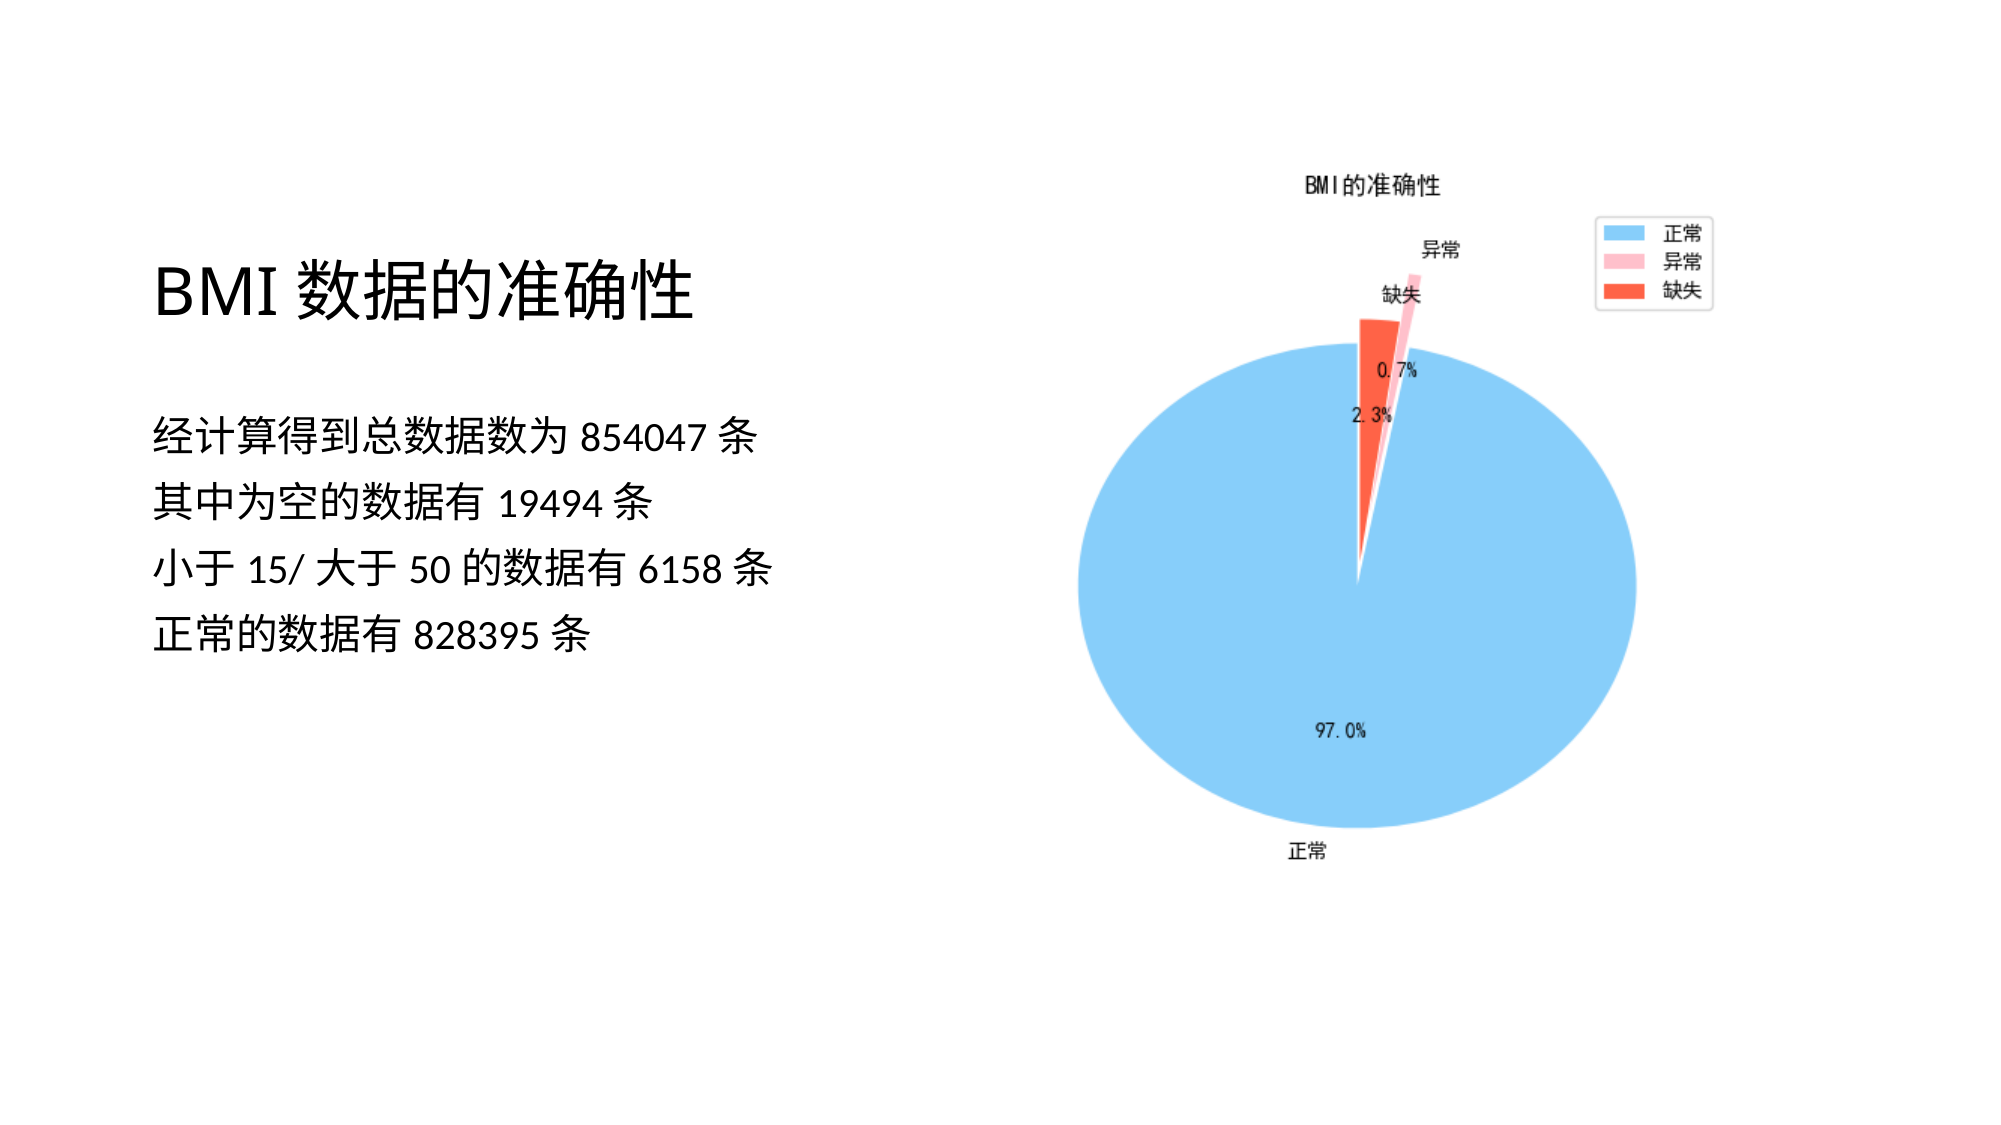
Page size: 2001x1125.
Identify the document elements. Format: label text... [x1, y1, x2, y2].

list 经计算得到总数据数为854047条 其中为空的数据有19494条 小于15/大于50的数据有6158条 正常的数据有828395条 [137, 337, 821, 963]
title BMI数据的准确性 [137, 75, 821, 337]
picture [876, 158, 1837, 879]
